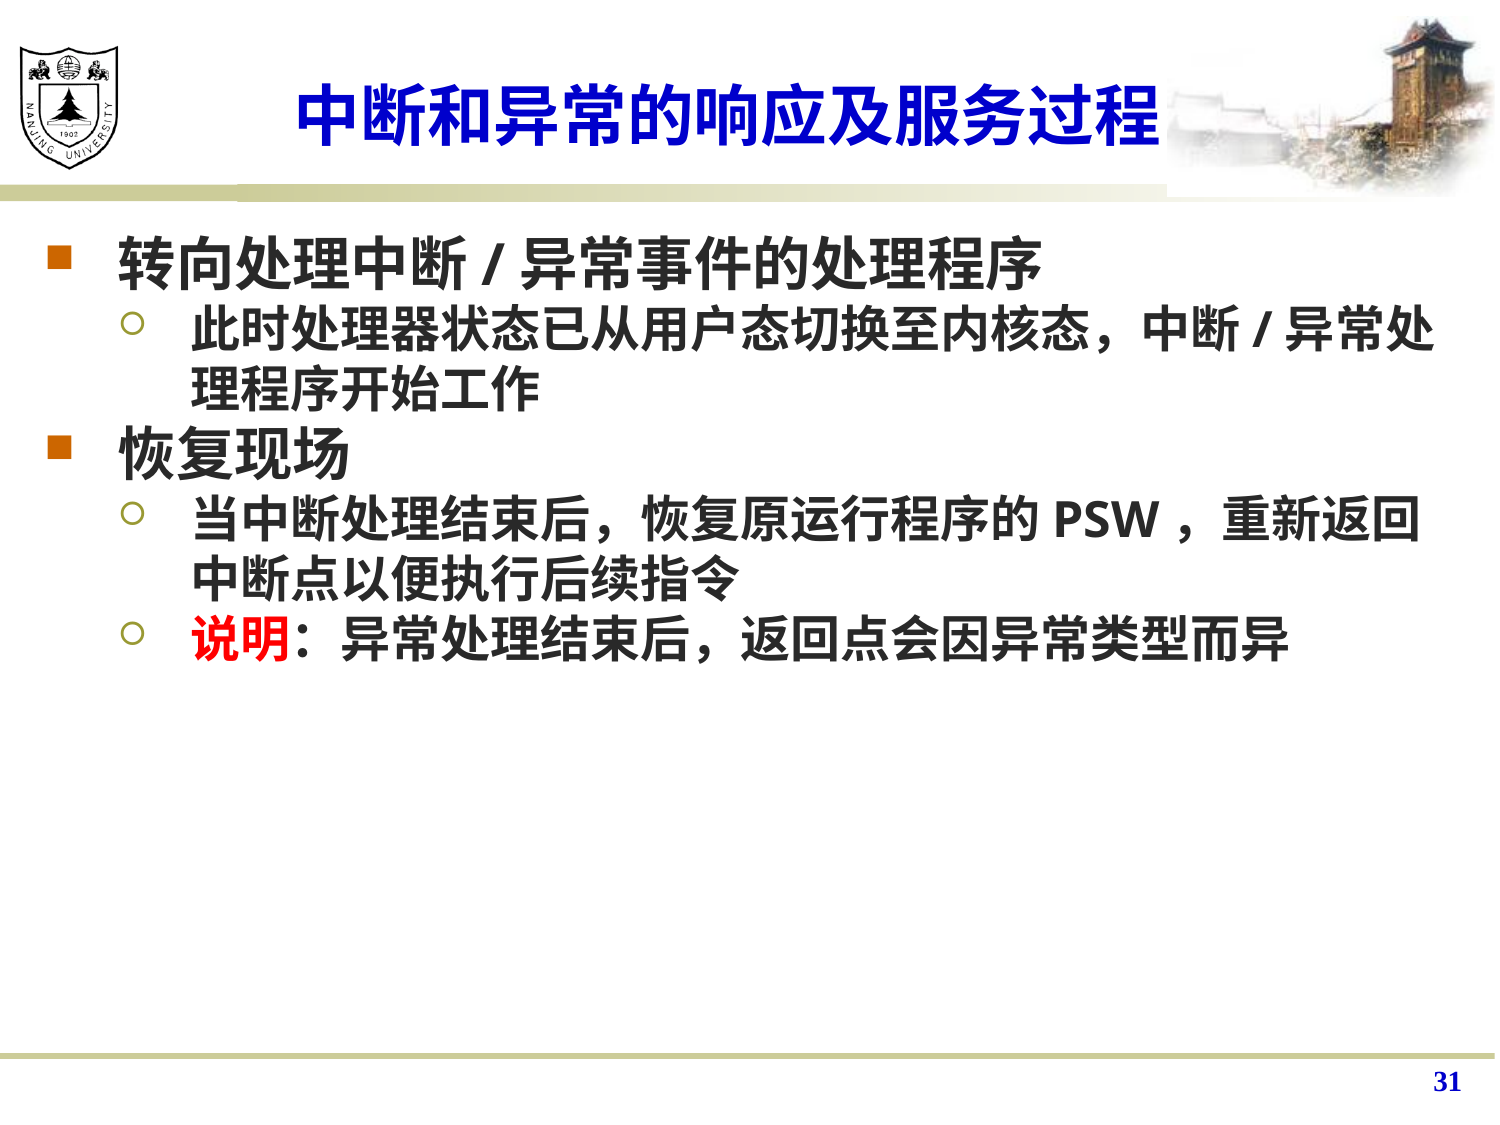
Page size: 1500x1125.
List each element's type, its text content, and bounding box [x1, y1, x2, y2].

picture [14, 42, 124, 173]
picture [1167, 16, 1495, 197]
title 中断和异常的响应及服务过程 [123, 66, 1331, 161]
slide_number 31 [1399, 1054, 1496, 1125]
list 转向处理中断/异常事件的处理程序 此时处理器状态已从用户态切换至内核态，中断/异常处理程序开始工作 恢复现场 当中断处理结束后，恢复原运行程序的PSW，重新返回中断点以便执行后续指令 说明：异常处理结束后，返回点会因异常类型而异 [29, 219, 1483, 1035]
picture [0, 1053, 1495, 1059]
